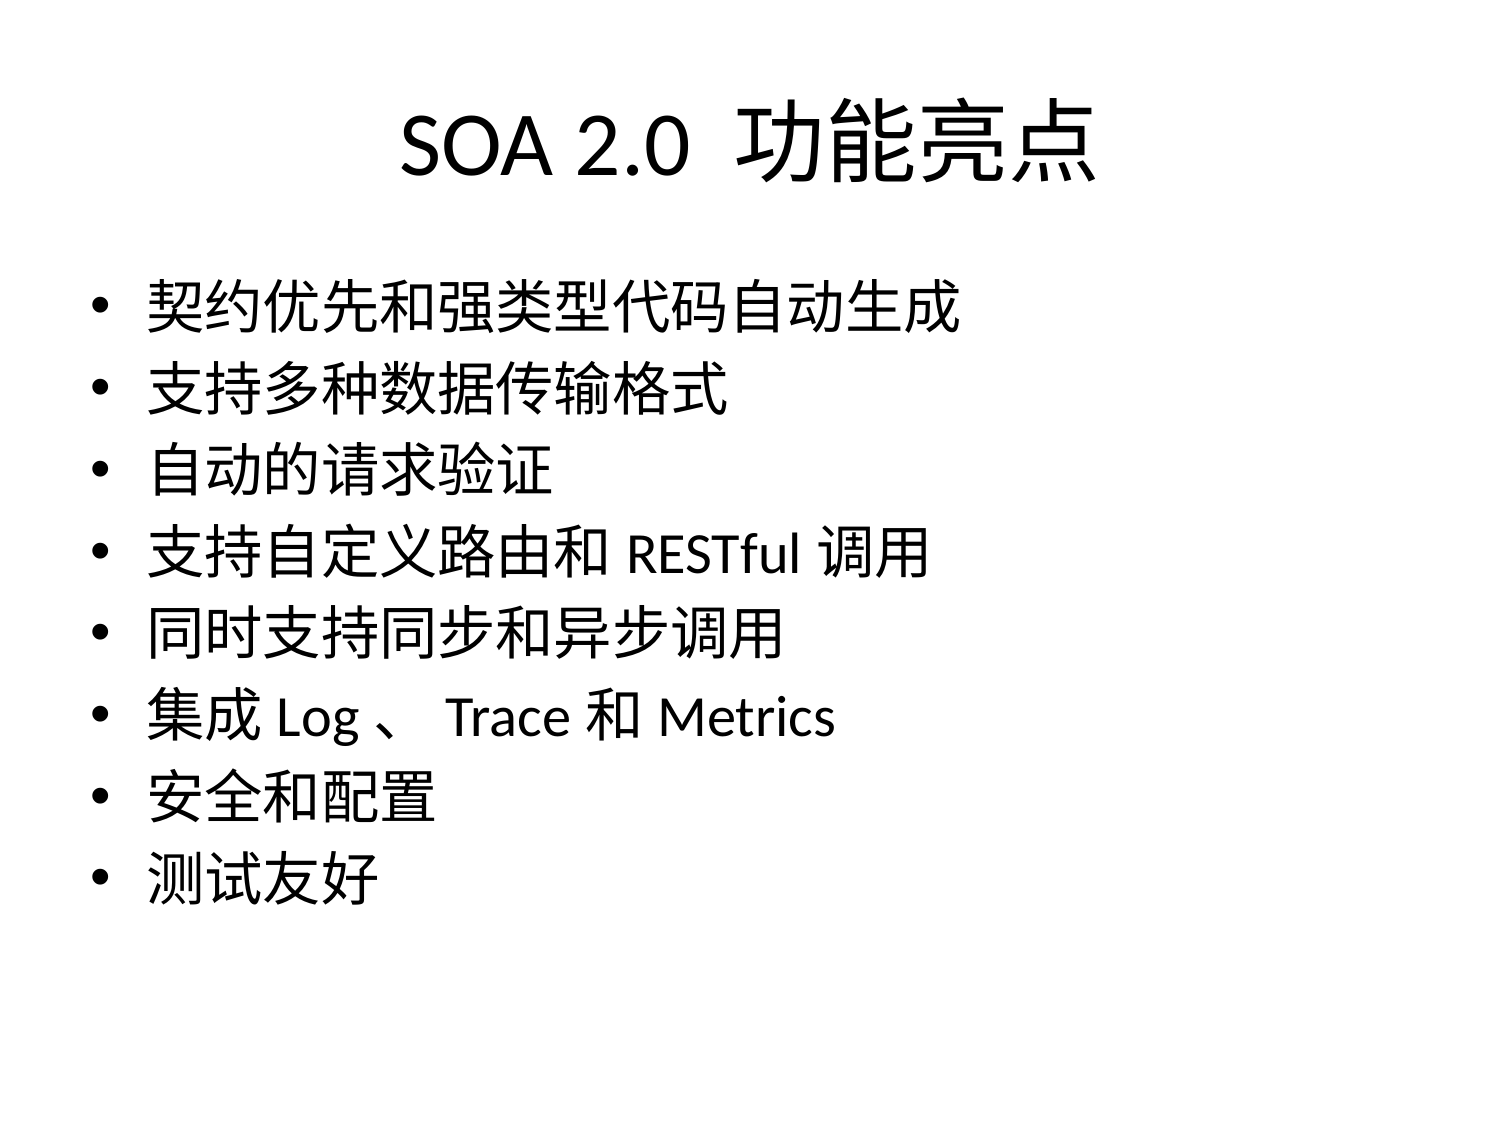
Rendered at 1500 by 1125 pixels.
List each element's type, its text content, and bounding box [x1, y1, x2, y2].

title SOA 2.0 功能亮点 [75, 45, 1425, 233]
list 契约优先和强类型代码自动生成 支持多种数据传输格式 自动的请求验证 支持自定义路由和RESTful调用 同时支持同步和异步调用 集成Log、Trace和Metrics 安全和配置 测试友好 [75, 262, 1341, 1005]
